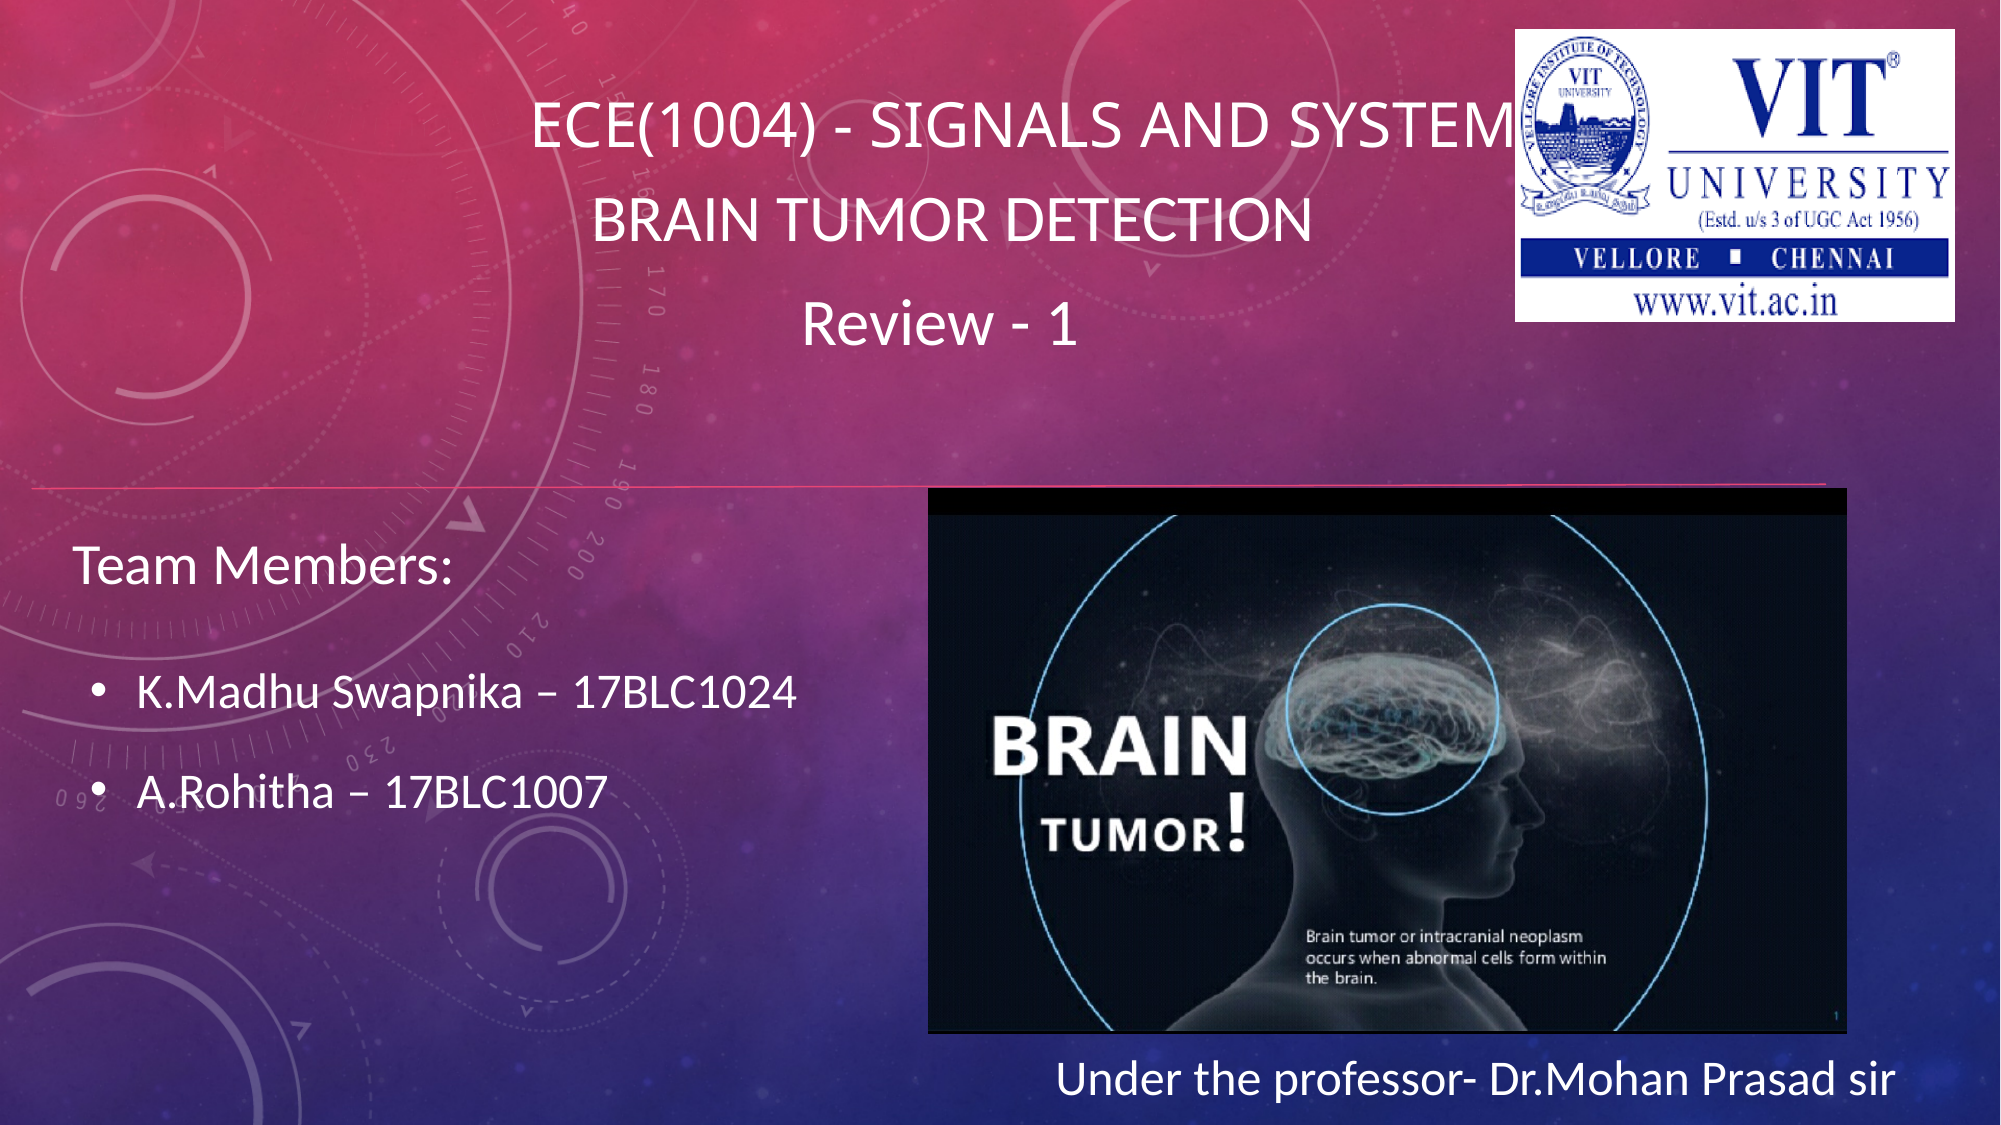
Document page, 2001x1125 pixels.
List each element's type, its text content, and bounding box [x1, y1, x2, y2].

text_box Team Members: [57, 518, 515, 604]
picture [0, 0, 2001, 1125]
text_box Under the professor- Dr.Mohan Prasad sir [1040, 1038, 1990, 1114]
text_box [31, 484, 1826, 489]
text_box Review - 1 [786, 271, 1128, 366]
text_box BRAIN TUMOR DETECTION [576, 167, 1508, 262]
title Ece(1004) - signals and systems [514, 62, 1508, 168]
text_box K.Madhu Swapnika – 17BLC1024 A.Rohitha – 17BLC1007 [75, 651, 834, 827]
